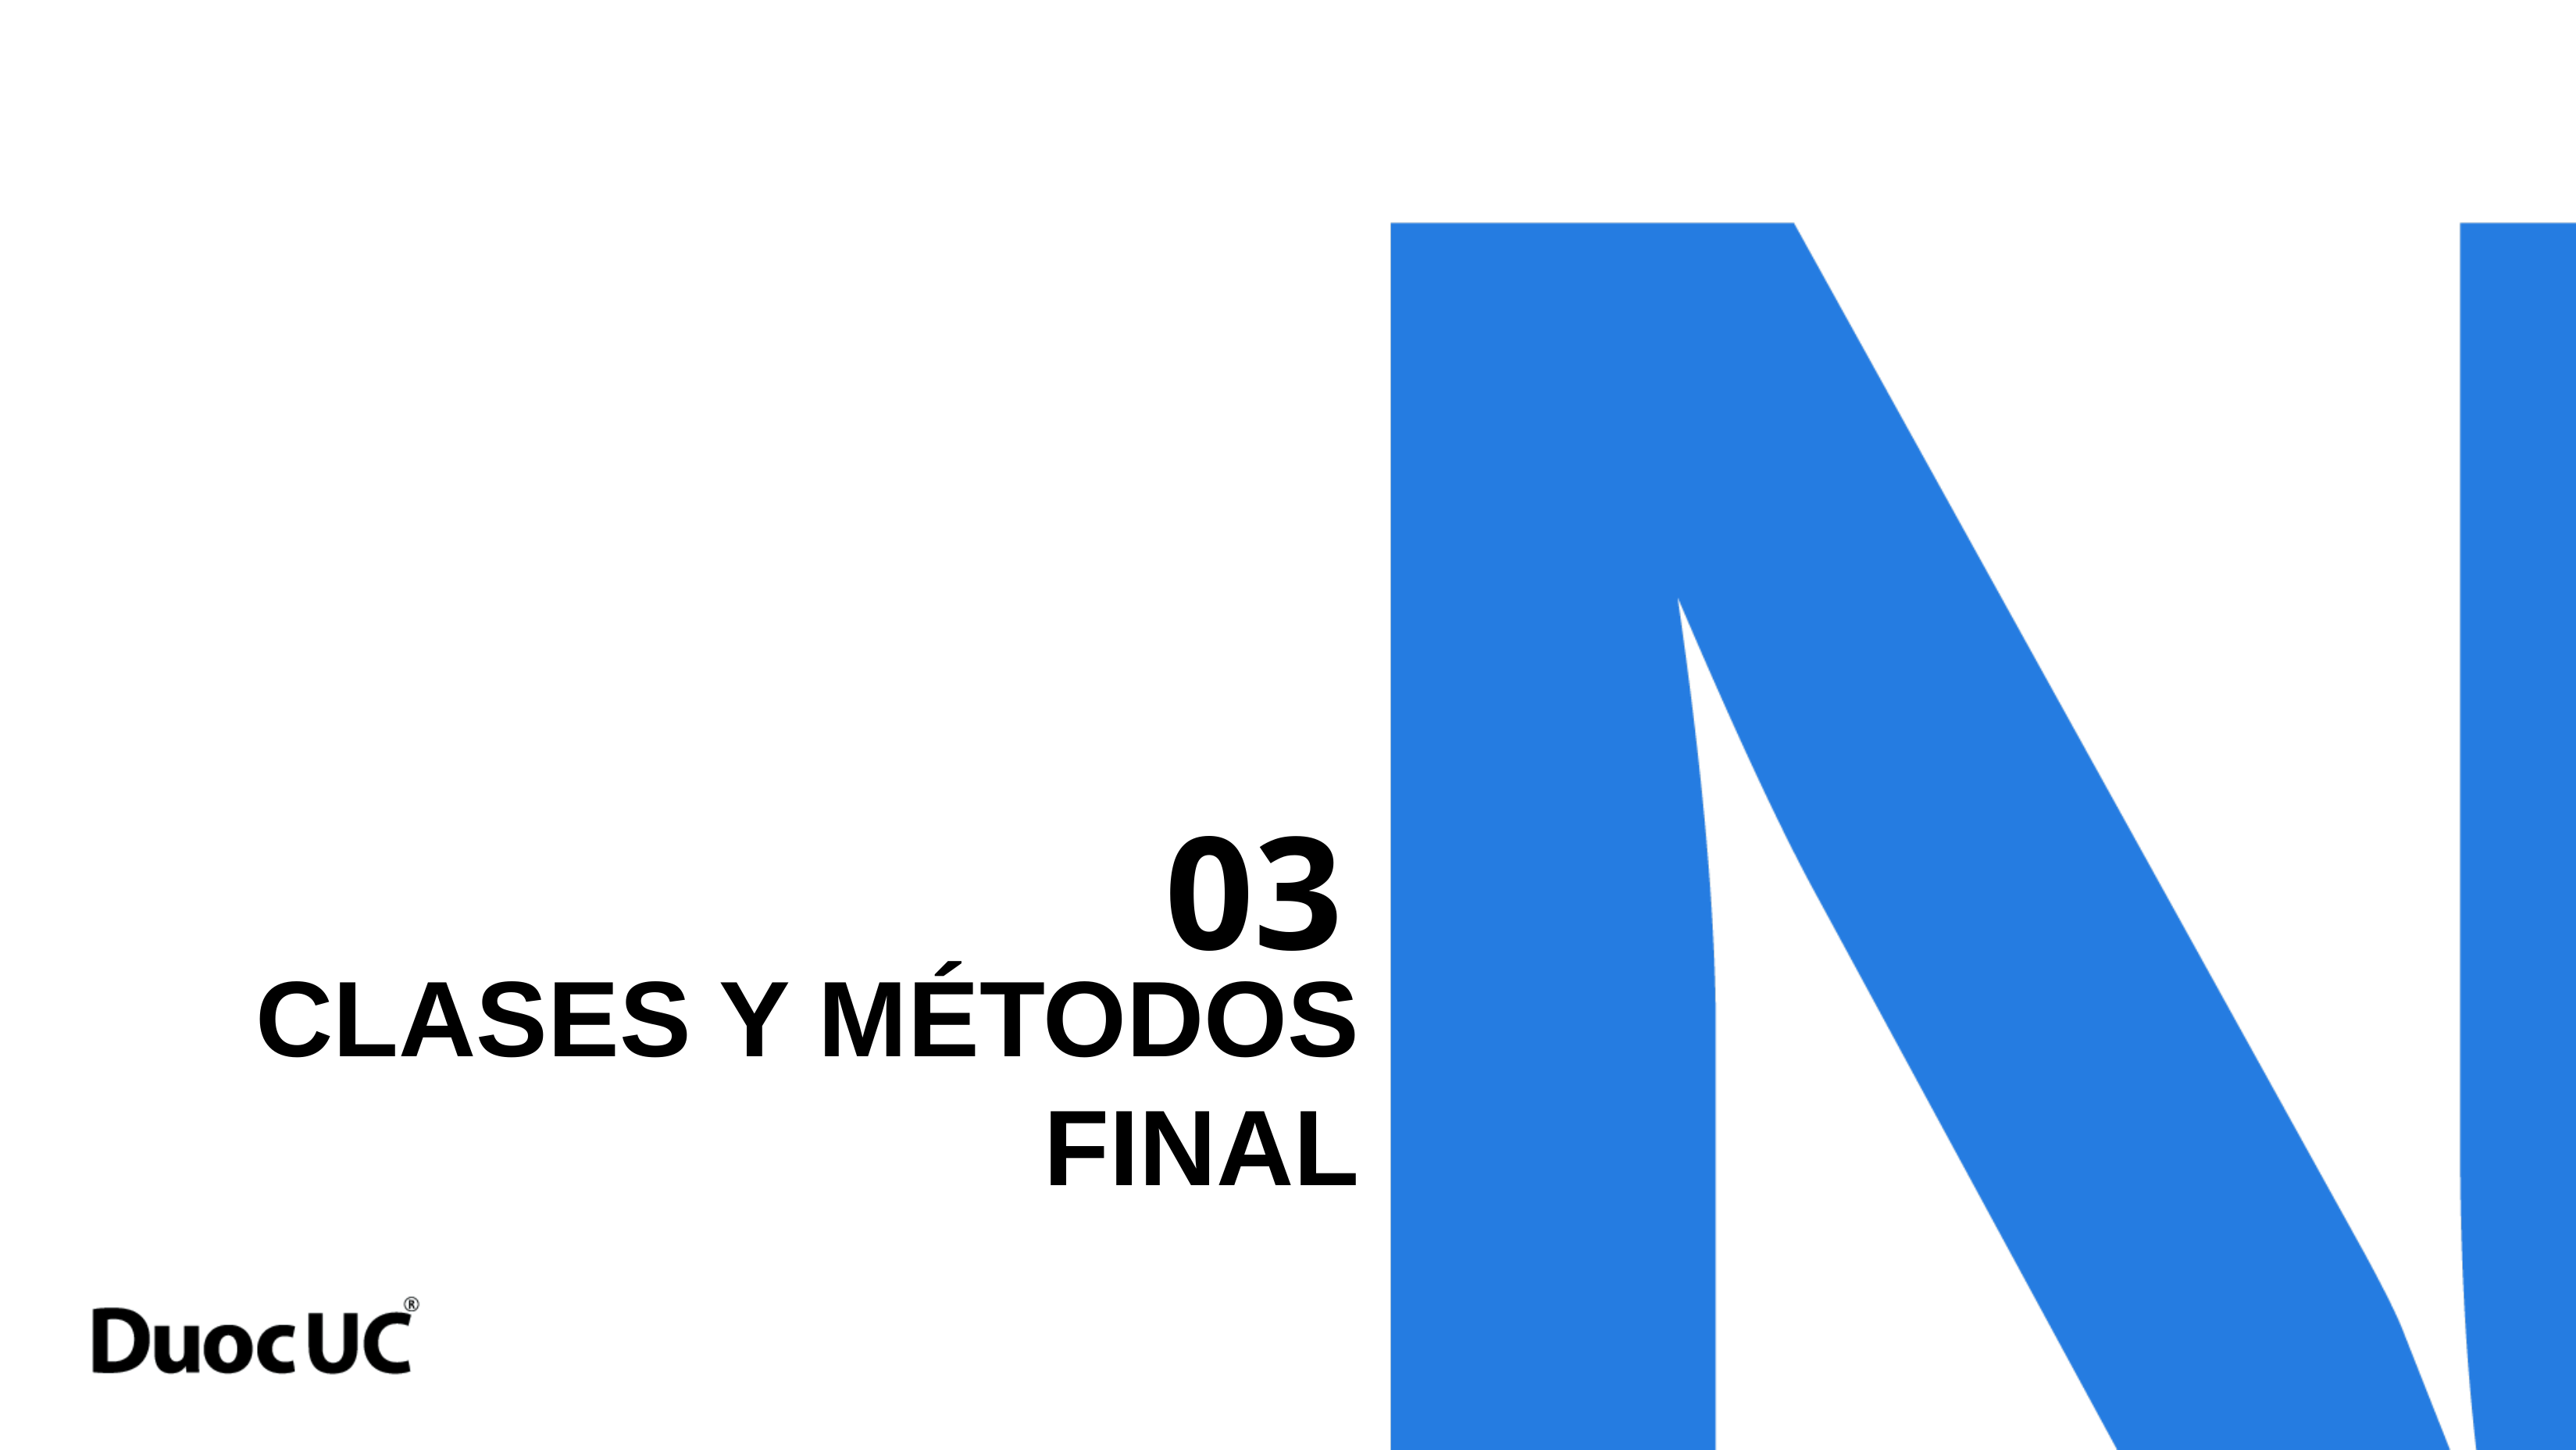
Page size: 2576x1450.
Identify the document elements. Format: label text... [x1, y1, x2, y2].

picture [0, 0, 2576, 1450]
title CLASES Y MÉTODOS FINAL [28, 949, 1361, 1210]
text_box 03 [1165, 793, 1409, 981]
